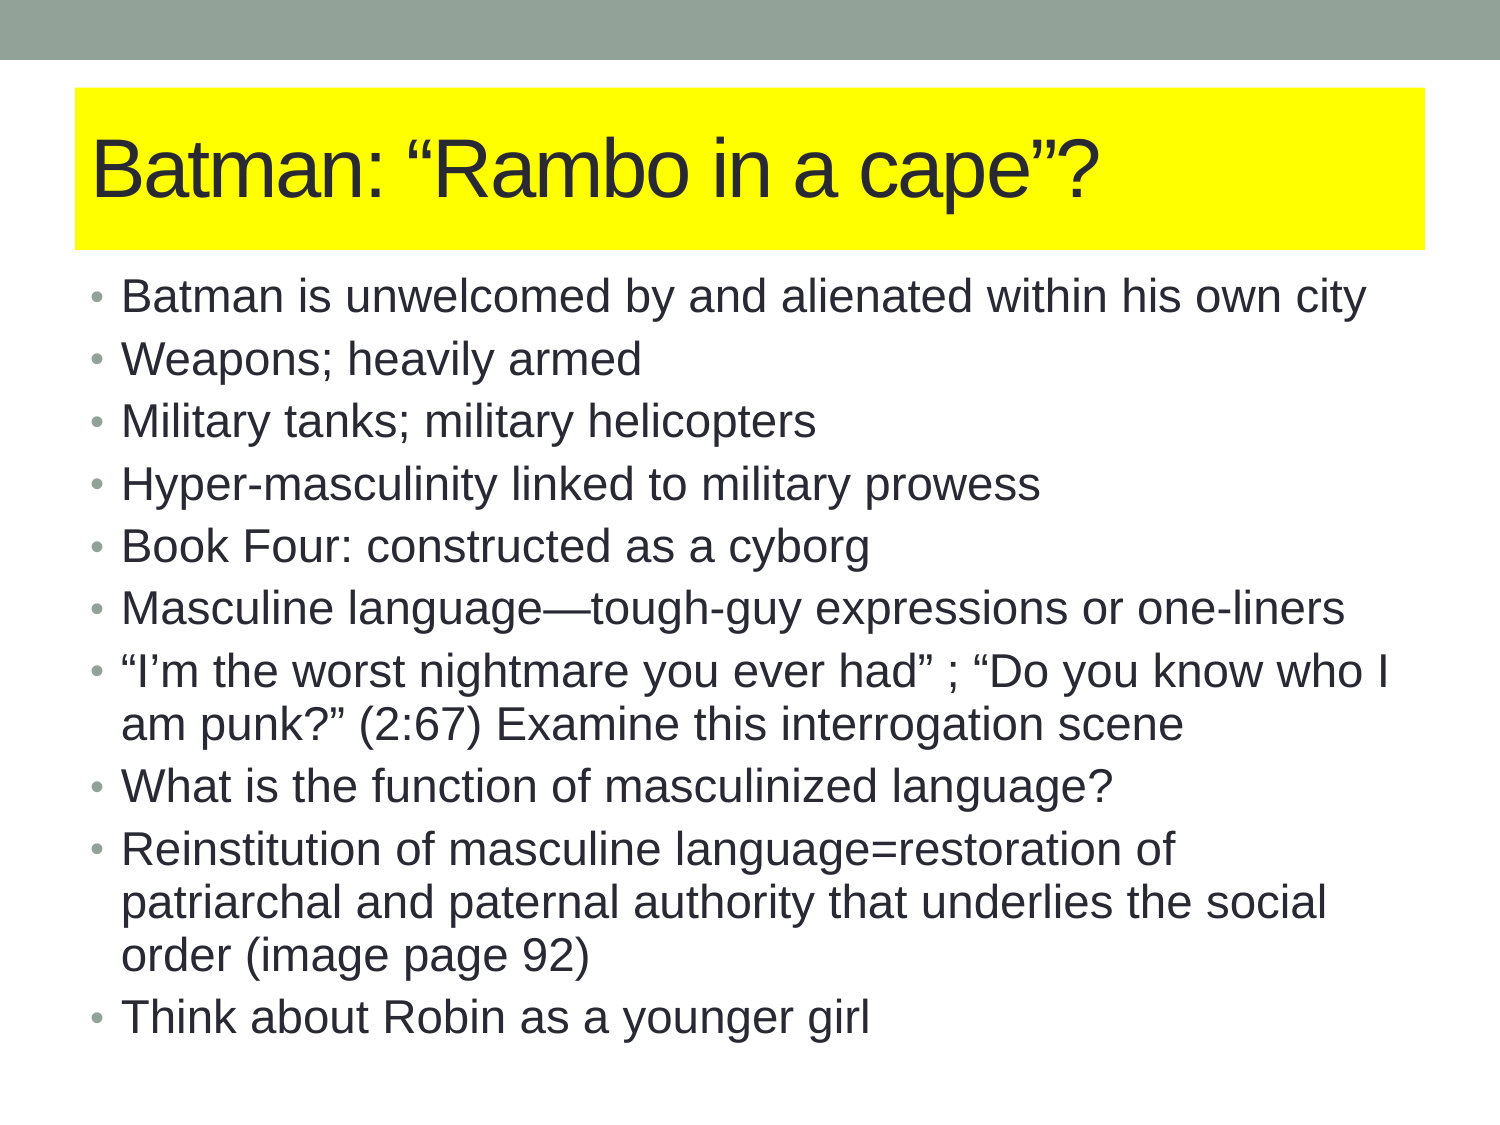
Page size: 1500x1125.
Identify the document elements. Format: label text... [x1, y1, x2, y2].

title Batman: “Rambo in a cape”? [75, 87, 1425, 250]
list Batman is unwelcomed by and alienated within his own city Weapons; heavily armed Military tanks; military helicopters Hyper-masculinity linked to military prowess Book Four: constructed as a cyborg Masculine language—tough-guy expressions or one-liners “I’m the worst nightmare you ever had” ; “Do you know who I am punk?” (2:67) Examine this interrogation scene What is the function of masculinized language? Reinstitution of masculine language=restoration of patriarchal and paternal authority that underlies the social order (image page 92) Think about Robin as a younger girl [75, 262, 1425, 1063]
